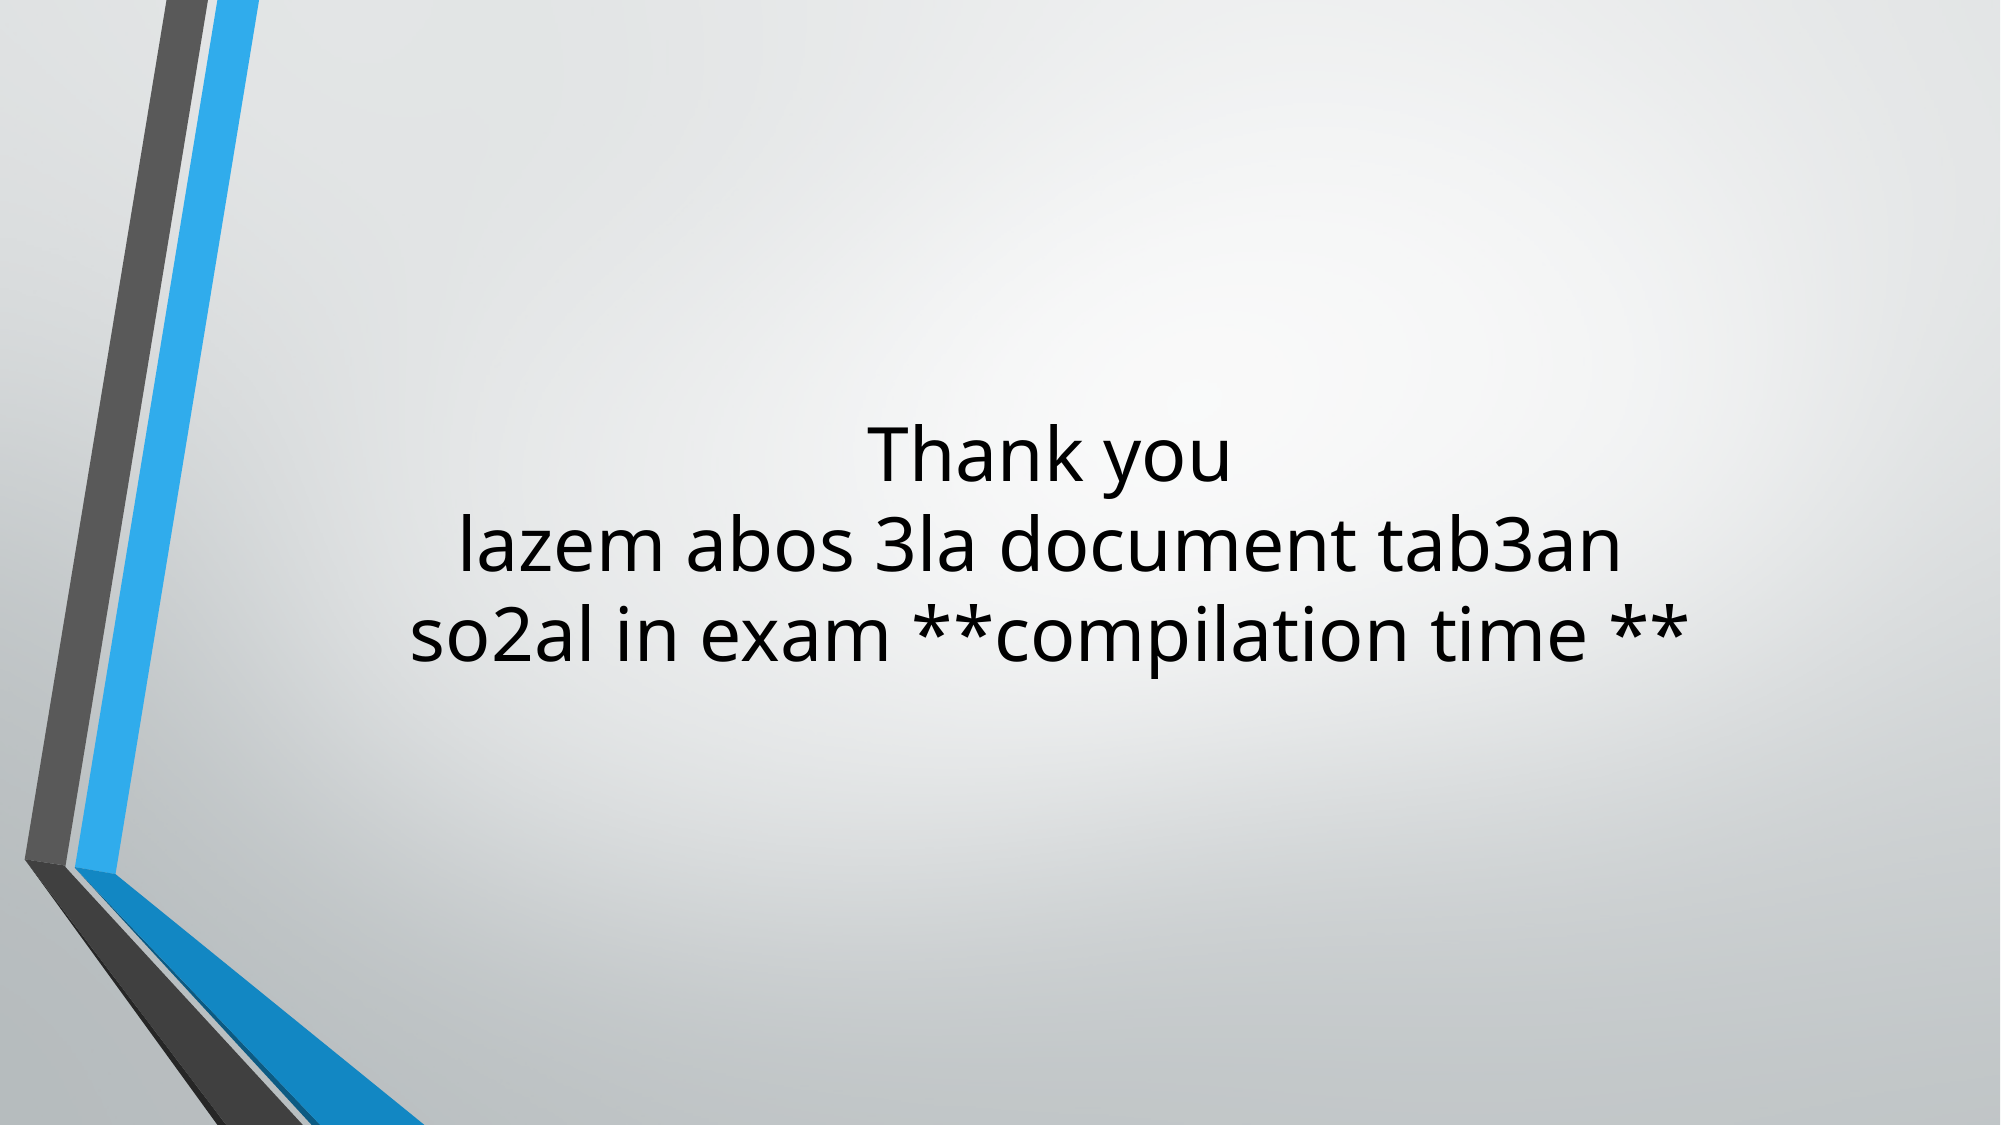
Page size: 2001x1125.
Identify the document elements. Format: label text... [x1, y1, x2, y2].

title Thank you lazem abos 3la document tab3an so2al in exam **compilation time ** [228, 397, 1873, 686]
